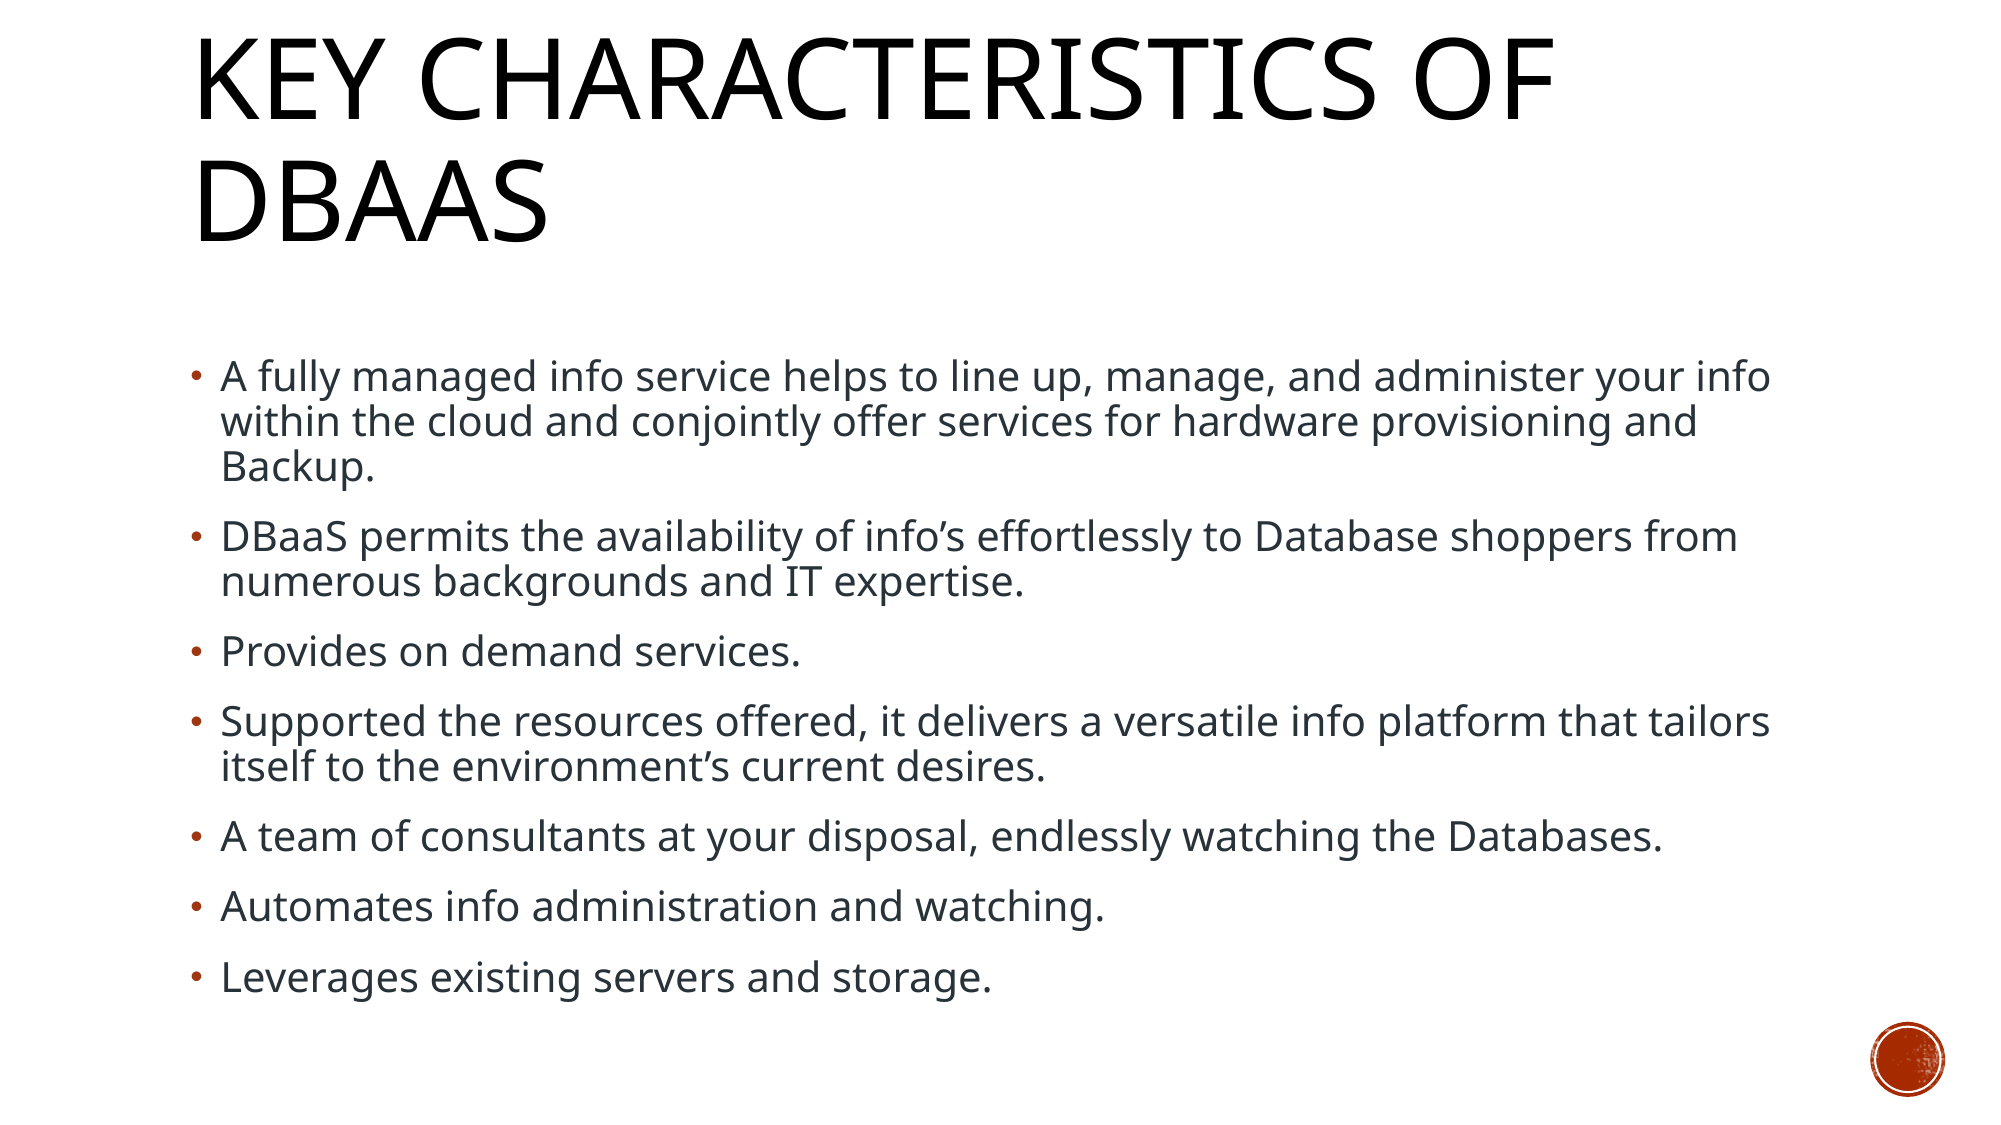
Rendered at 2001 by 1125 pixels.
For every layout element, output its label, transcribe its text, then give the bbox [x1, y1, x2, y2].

title Key Characteristics of DBaaS [175, 79, 1826, 344]
list A fully managed info service helps to line up, manage, and administer your info within the cloud and conjointly offer services for hardware provisioning and Backup. DBaaS permits the availability of info’s effortlessly to Database shoppers from numerous backgrounds and IT expertise. Provides on demand services. Supported the resources offered, it delivers a versatile info platform that tailors itself to the environment’s current desires. A team of consultants at your disposal, endlessly watching the Databases. Automates info administration and watching. Leverages existing servers and storage. [175, 348, 1826, 1013]
